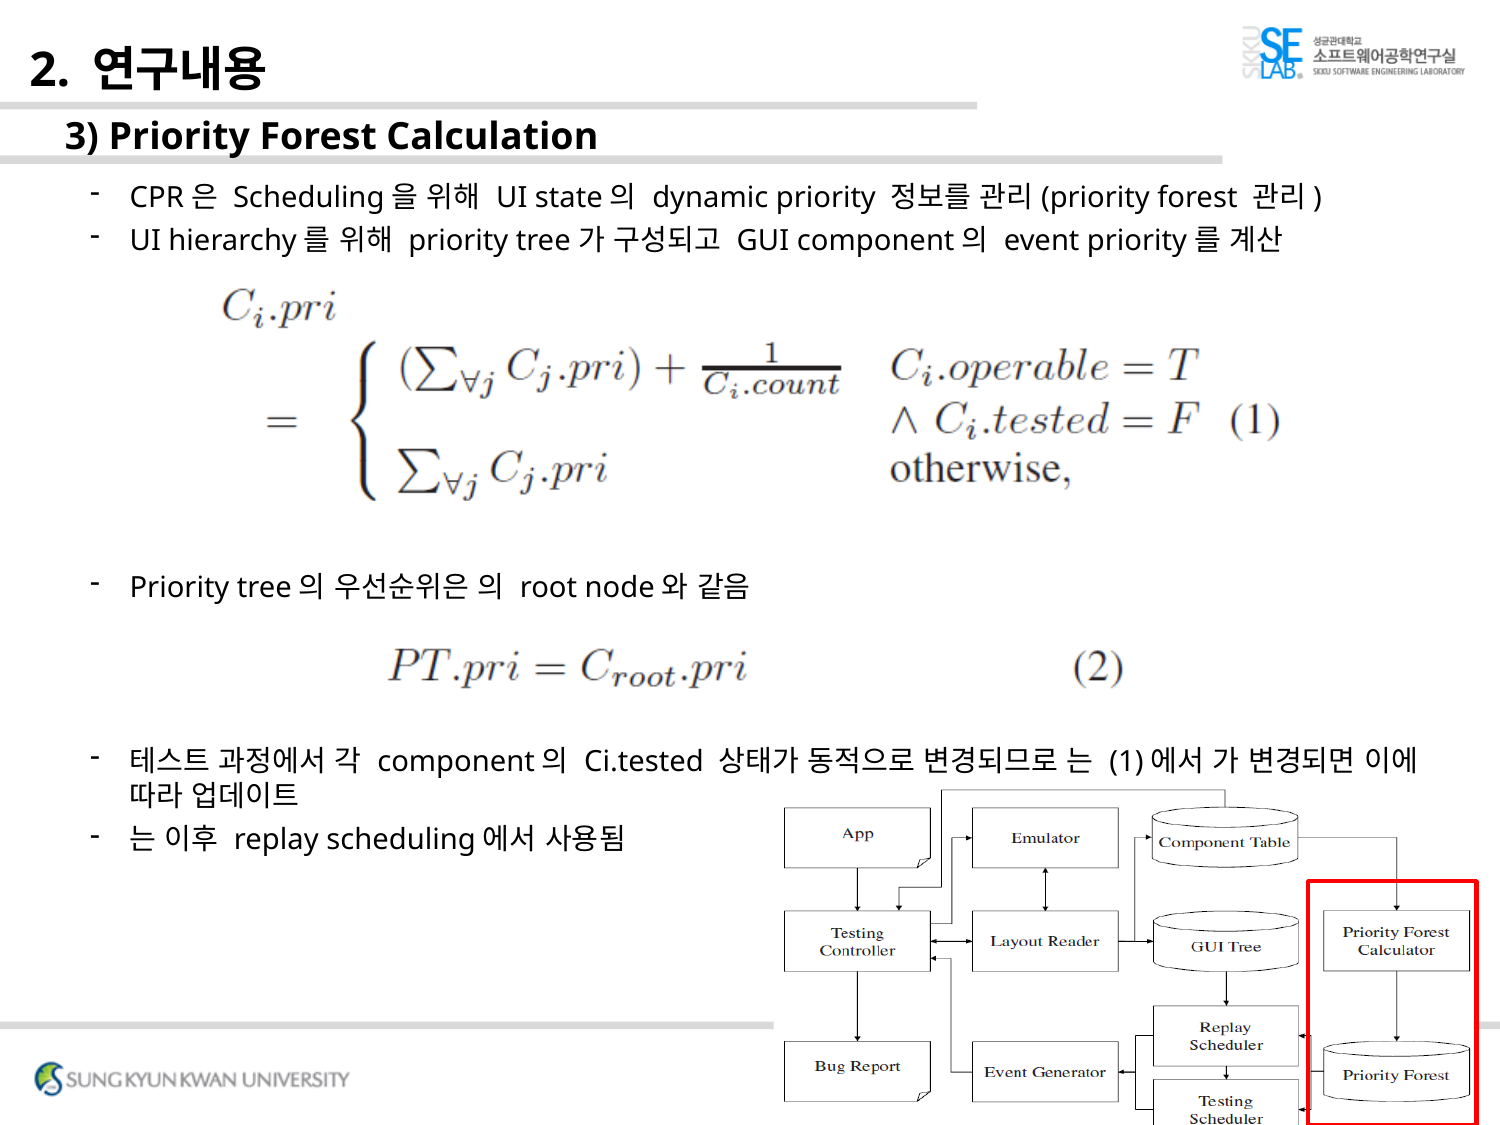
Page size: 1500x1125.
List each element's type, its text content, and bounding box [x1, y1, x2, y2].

picture [209, 278, 1291, 512]
picture [362, 623, 1138, 701]
picture [17, 1046, 366, 1110]
title 2. 연구내용 [21, 30, 1412, 104]
list 3) Priority Forest Calculation [21, 104, 1460, 166]
picture [773, 786, 1474, 1125]
picture [1168, 0, 1500, 134]
